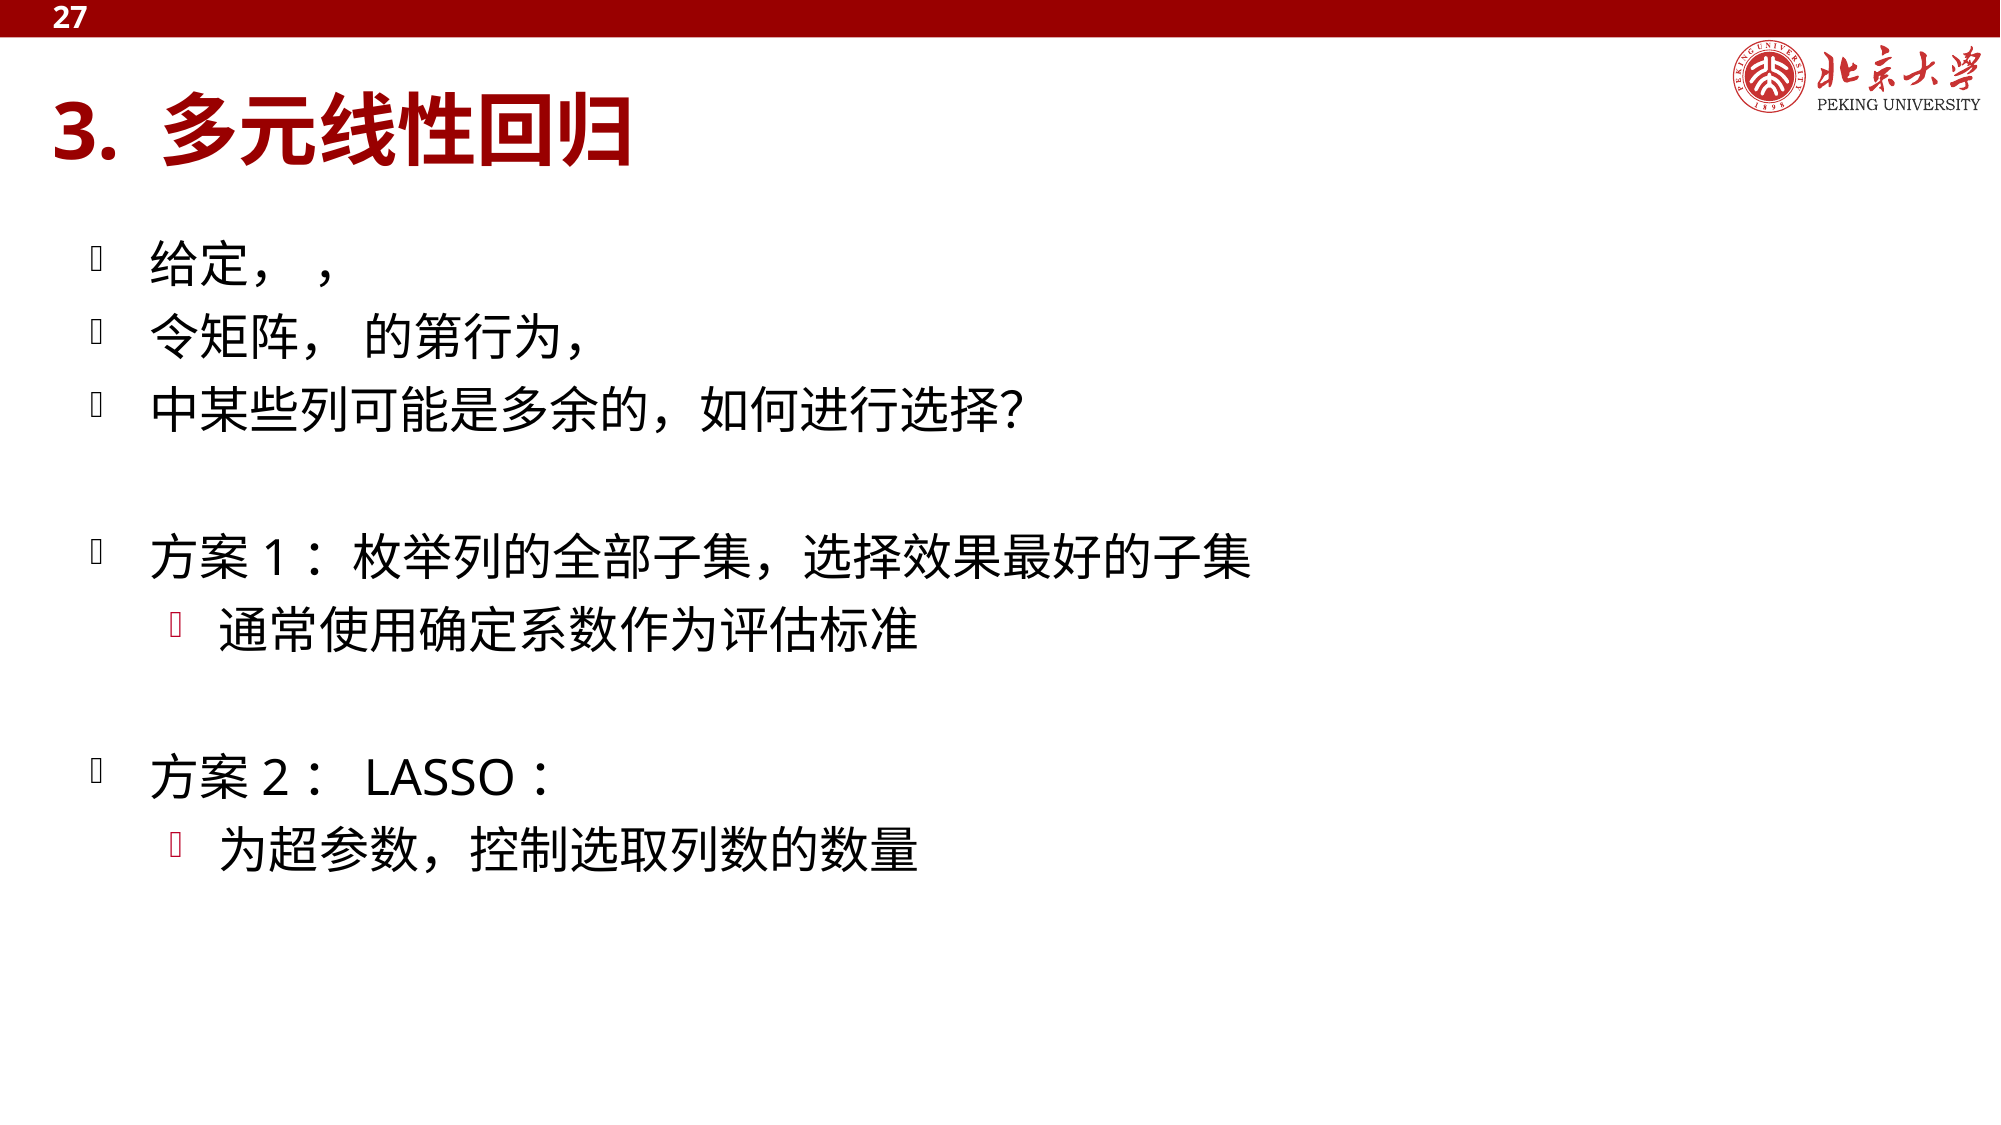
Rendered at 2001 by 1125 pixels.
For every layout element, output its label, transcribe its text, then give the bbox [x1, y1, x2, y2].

title 3. 多元线性回归 [37, 62, 1951, 194]
slide_number 27 [37, 5, 225, 34]
